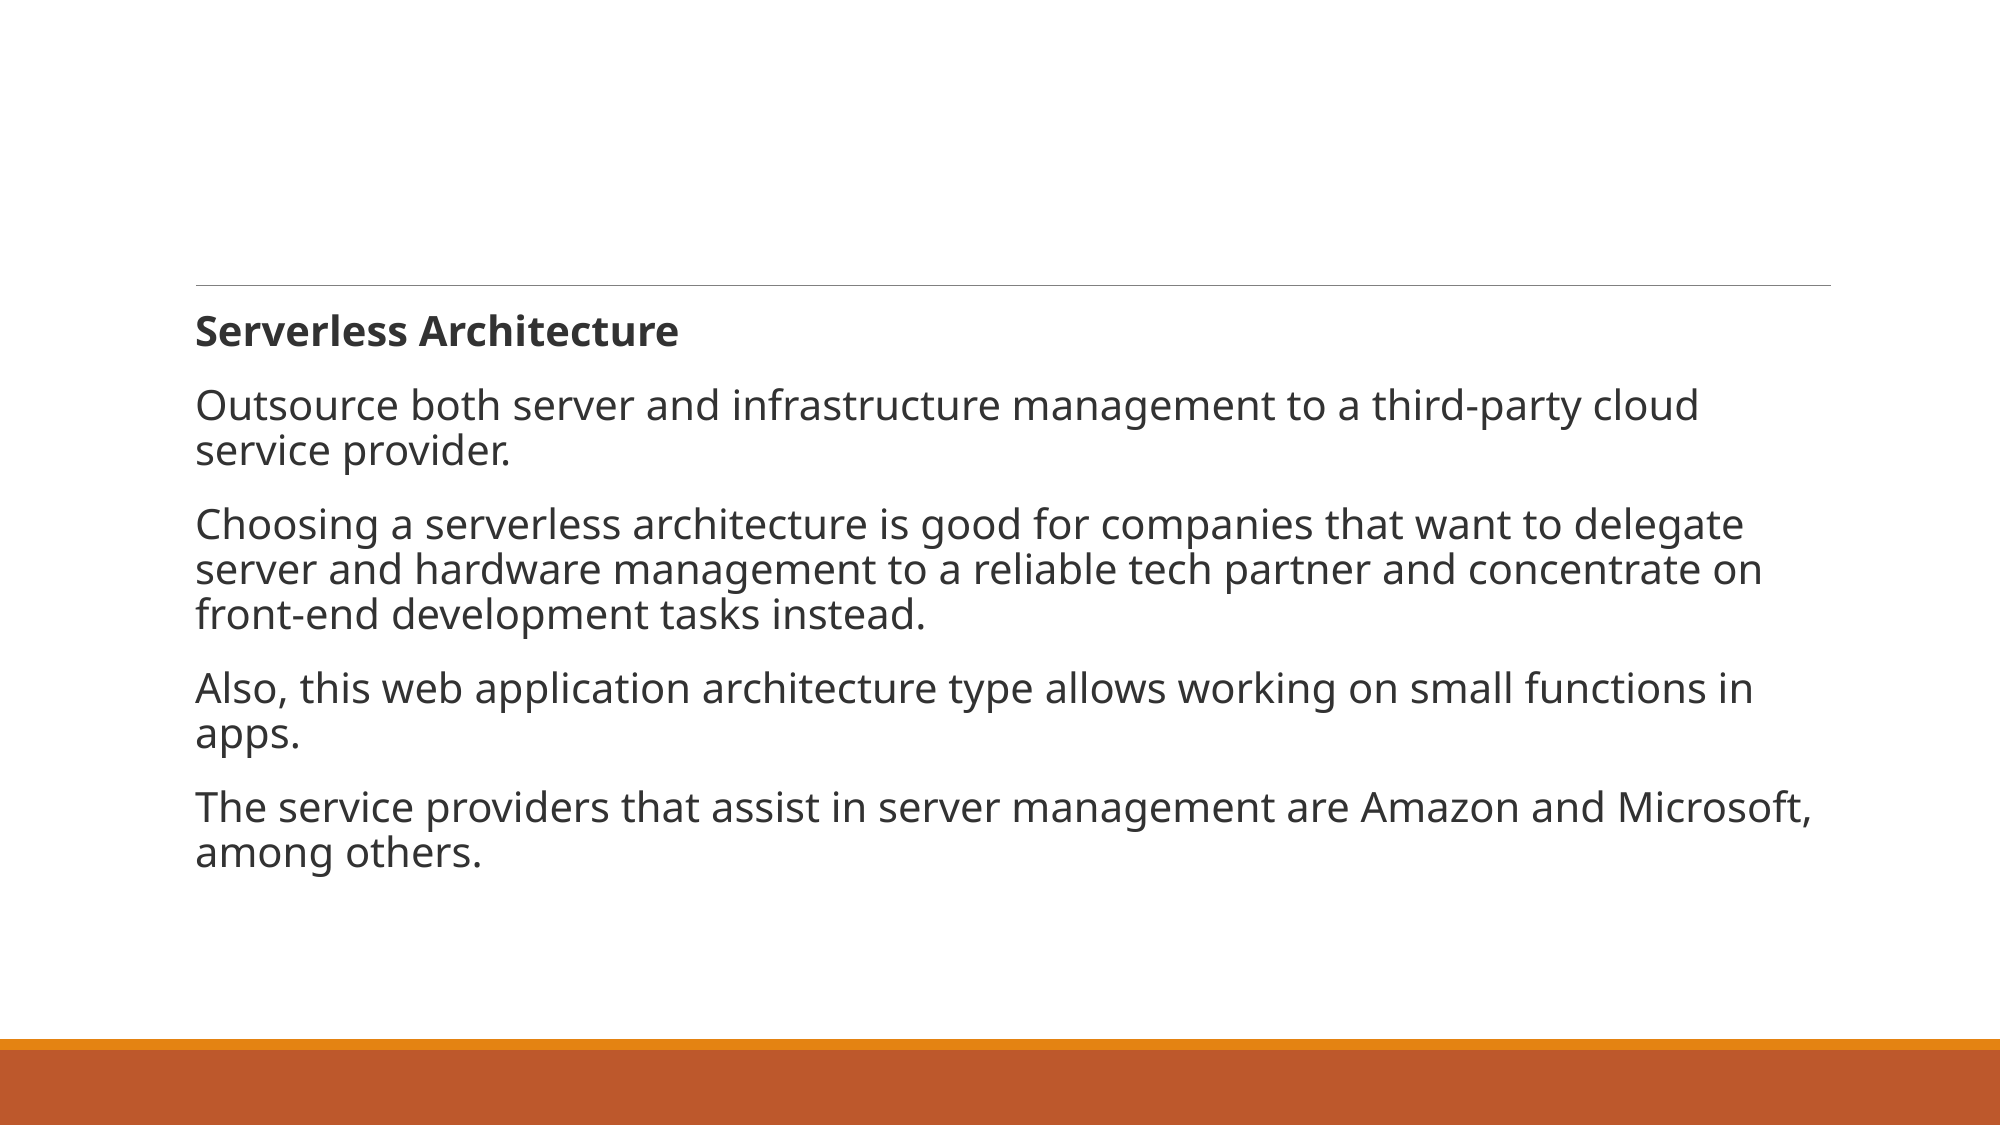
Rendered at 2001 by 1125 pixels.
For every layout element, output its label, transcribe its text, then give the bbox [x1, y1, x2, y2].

list Serverless Architecture Outsource both server and infrastructure management to a third-party cloud service provider. Choosing a serverless architecture is good for companies that want to delegate server and hardware management to a reliable tech partner and concentrate on front-end development tasks instead. Also, this web application architecture type allows working on small functions in apps. The service providers that assist in server management are Amazon and Microsoft, among others. [180, 302, 1830, 963]
